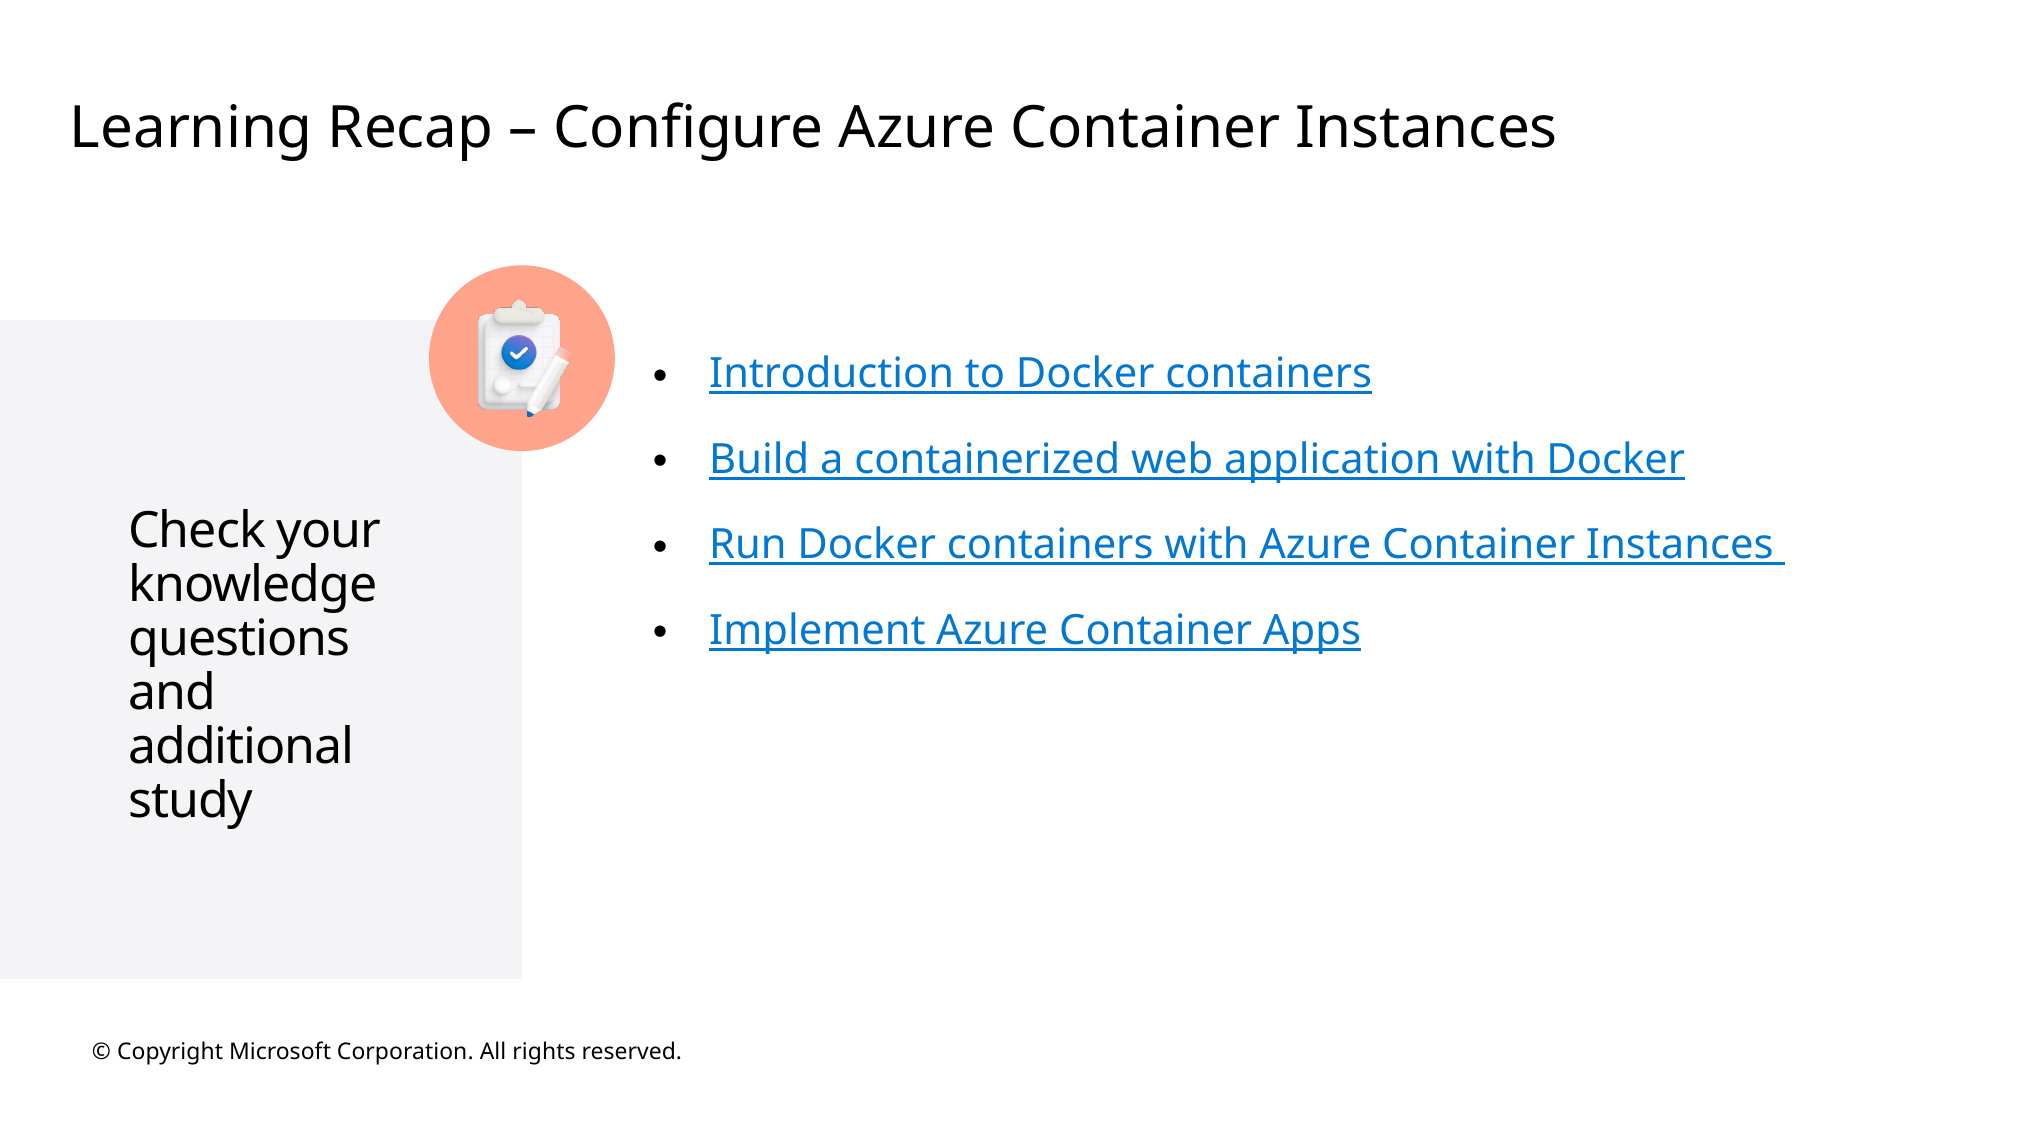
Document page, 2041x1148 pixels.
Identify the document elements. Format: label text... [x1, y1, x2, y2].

picture [463, 300, 580, 417]
text_box Introduction to Docker containers Build a containerized web application with Docker Run Docker containers with Azure Container Instances Implement Azure Container Apps [638, 310, 1890, 892]
title Learning Recap – Configure Azure Container Instances [70, 73, 1968, 188]
